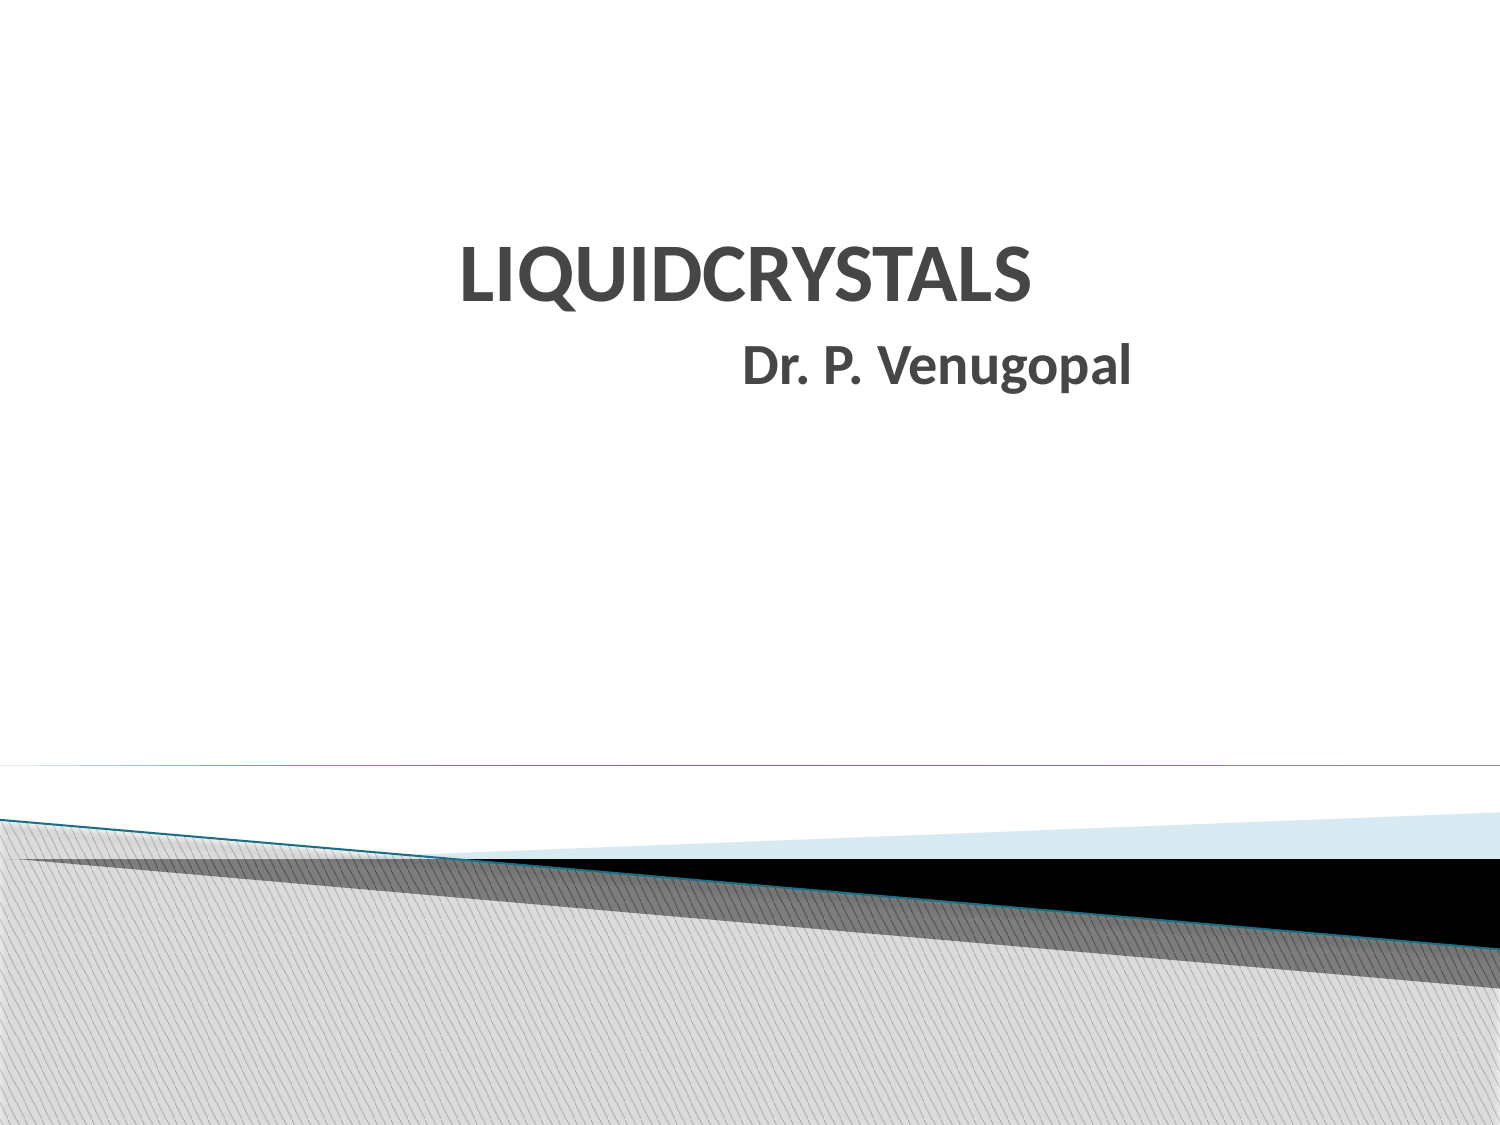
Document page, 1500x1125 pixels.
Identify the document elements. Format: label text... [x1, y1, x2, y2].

subtitle LIQUIDCRYSTALS Dr. P. Venugopal [152, 210, 1161, 434]
picture [5, 859, 1500, 989]
